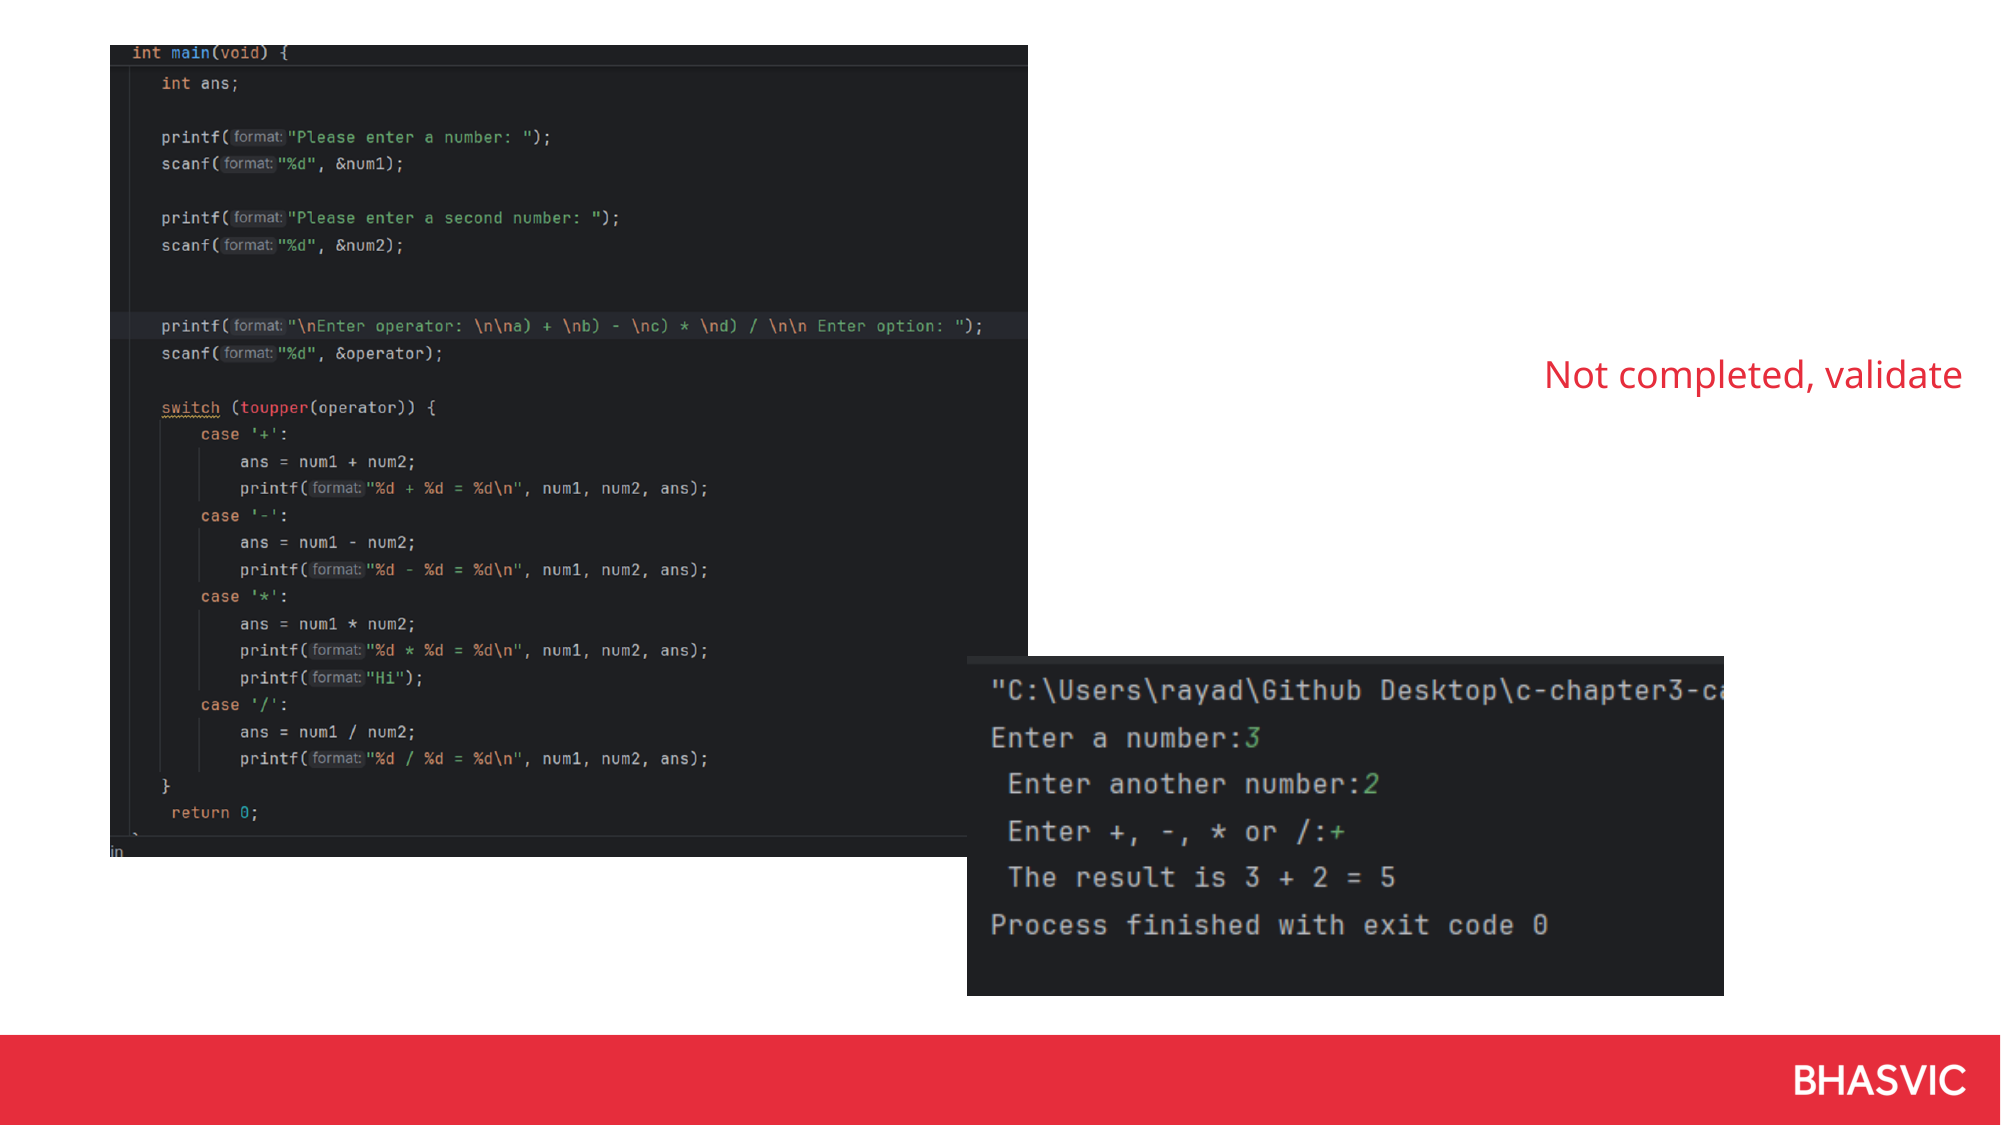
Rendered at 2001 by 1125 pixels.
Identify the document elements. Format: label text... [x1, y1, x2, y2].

text_box Not completed, validate [1528, 343, 2000, 404]
picture [0, 0, 2001, 1125]
